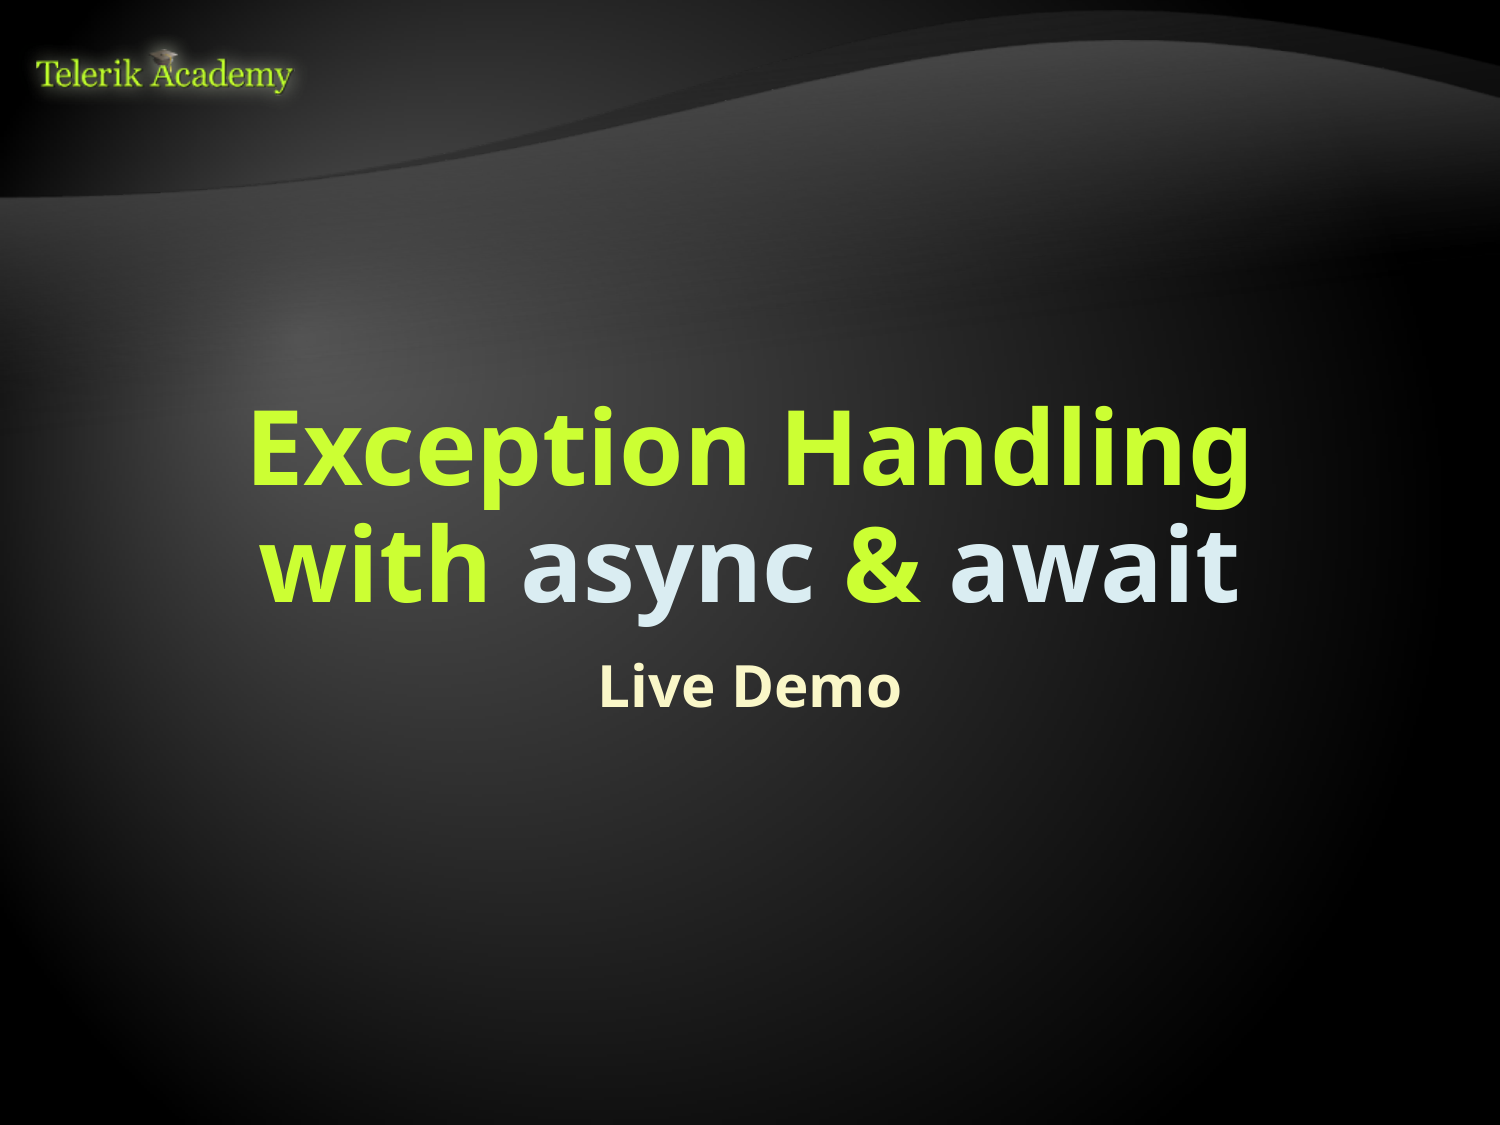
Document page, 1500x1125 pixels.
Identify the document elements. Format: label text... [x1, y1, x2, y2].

title Exception Handling with async & await [99, 450, 1400, 563]
subtitle Live Demo [99, 637, 1400, 731]
picture [0, 0, 1500, 1125]
